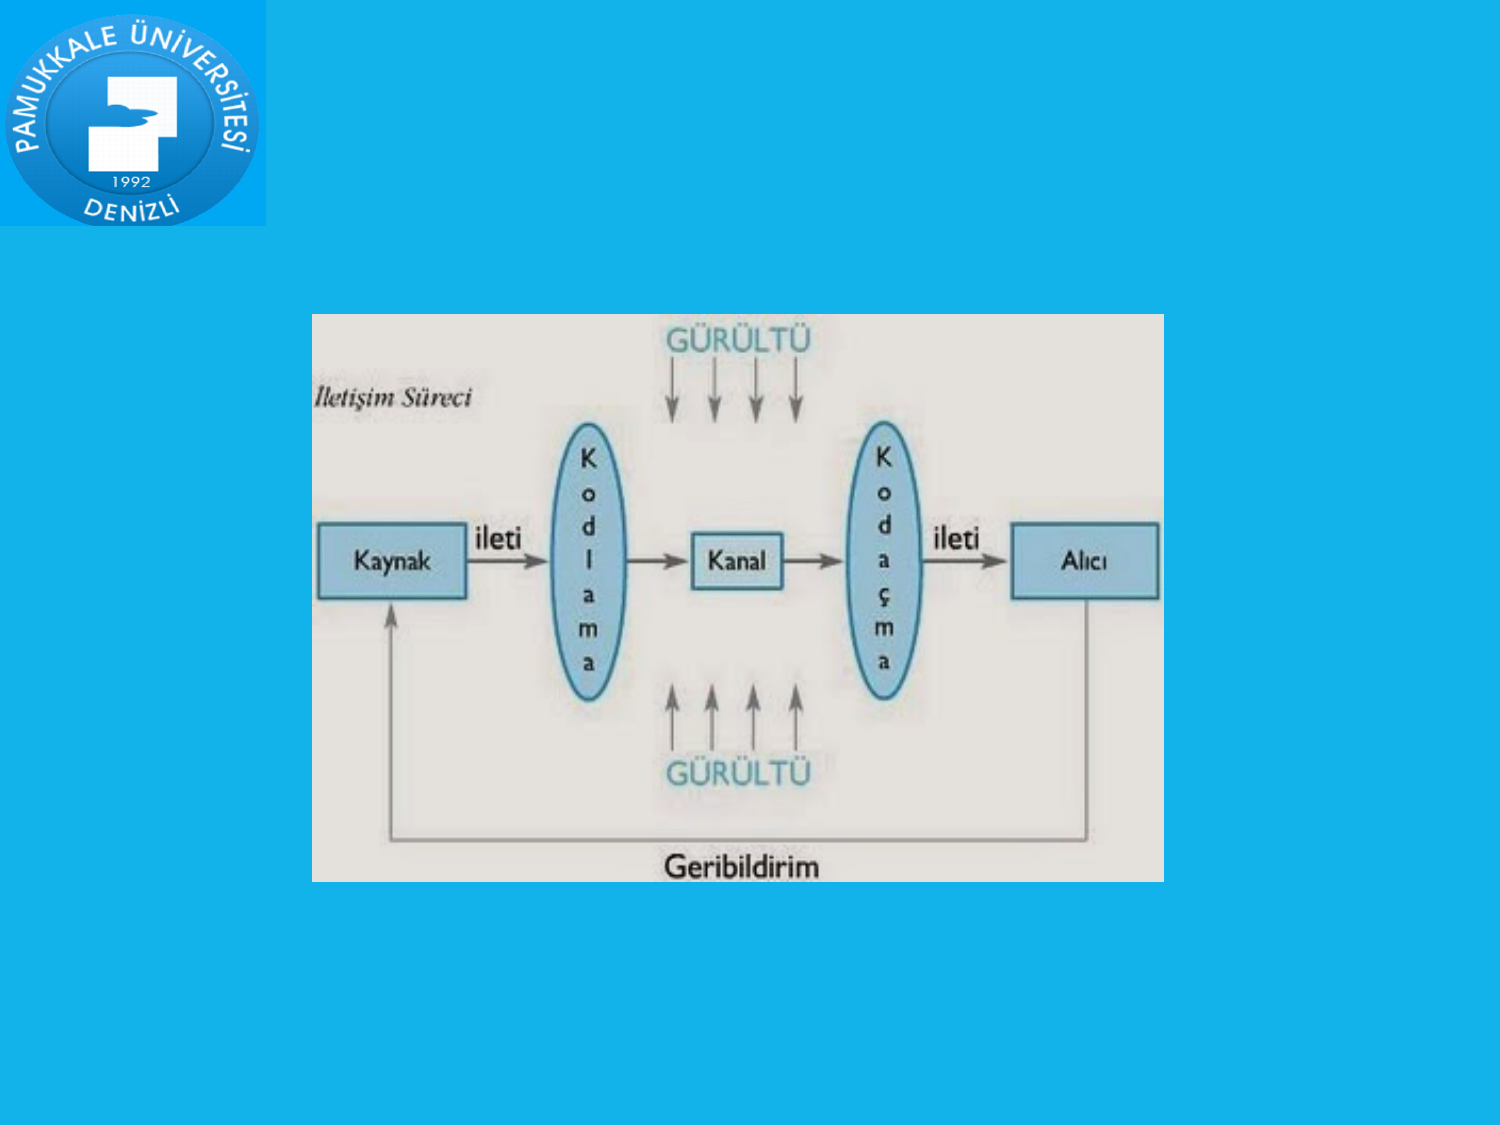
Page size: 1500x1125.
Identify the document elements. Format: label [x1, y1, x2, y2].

subtitle [230, 349, 1281, 941]
picture [313, 315, 1163, 881]
picture [6, 15, 258, 225]
